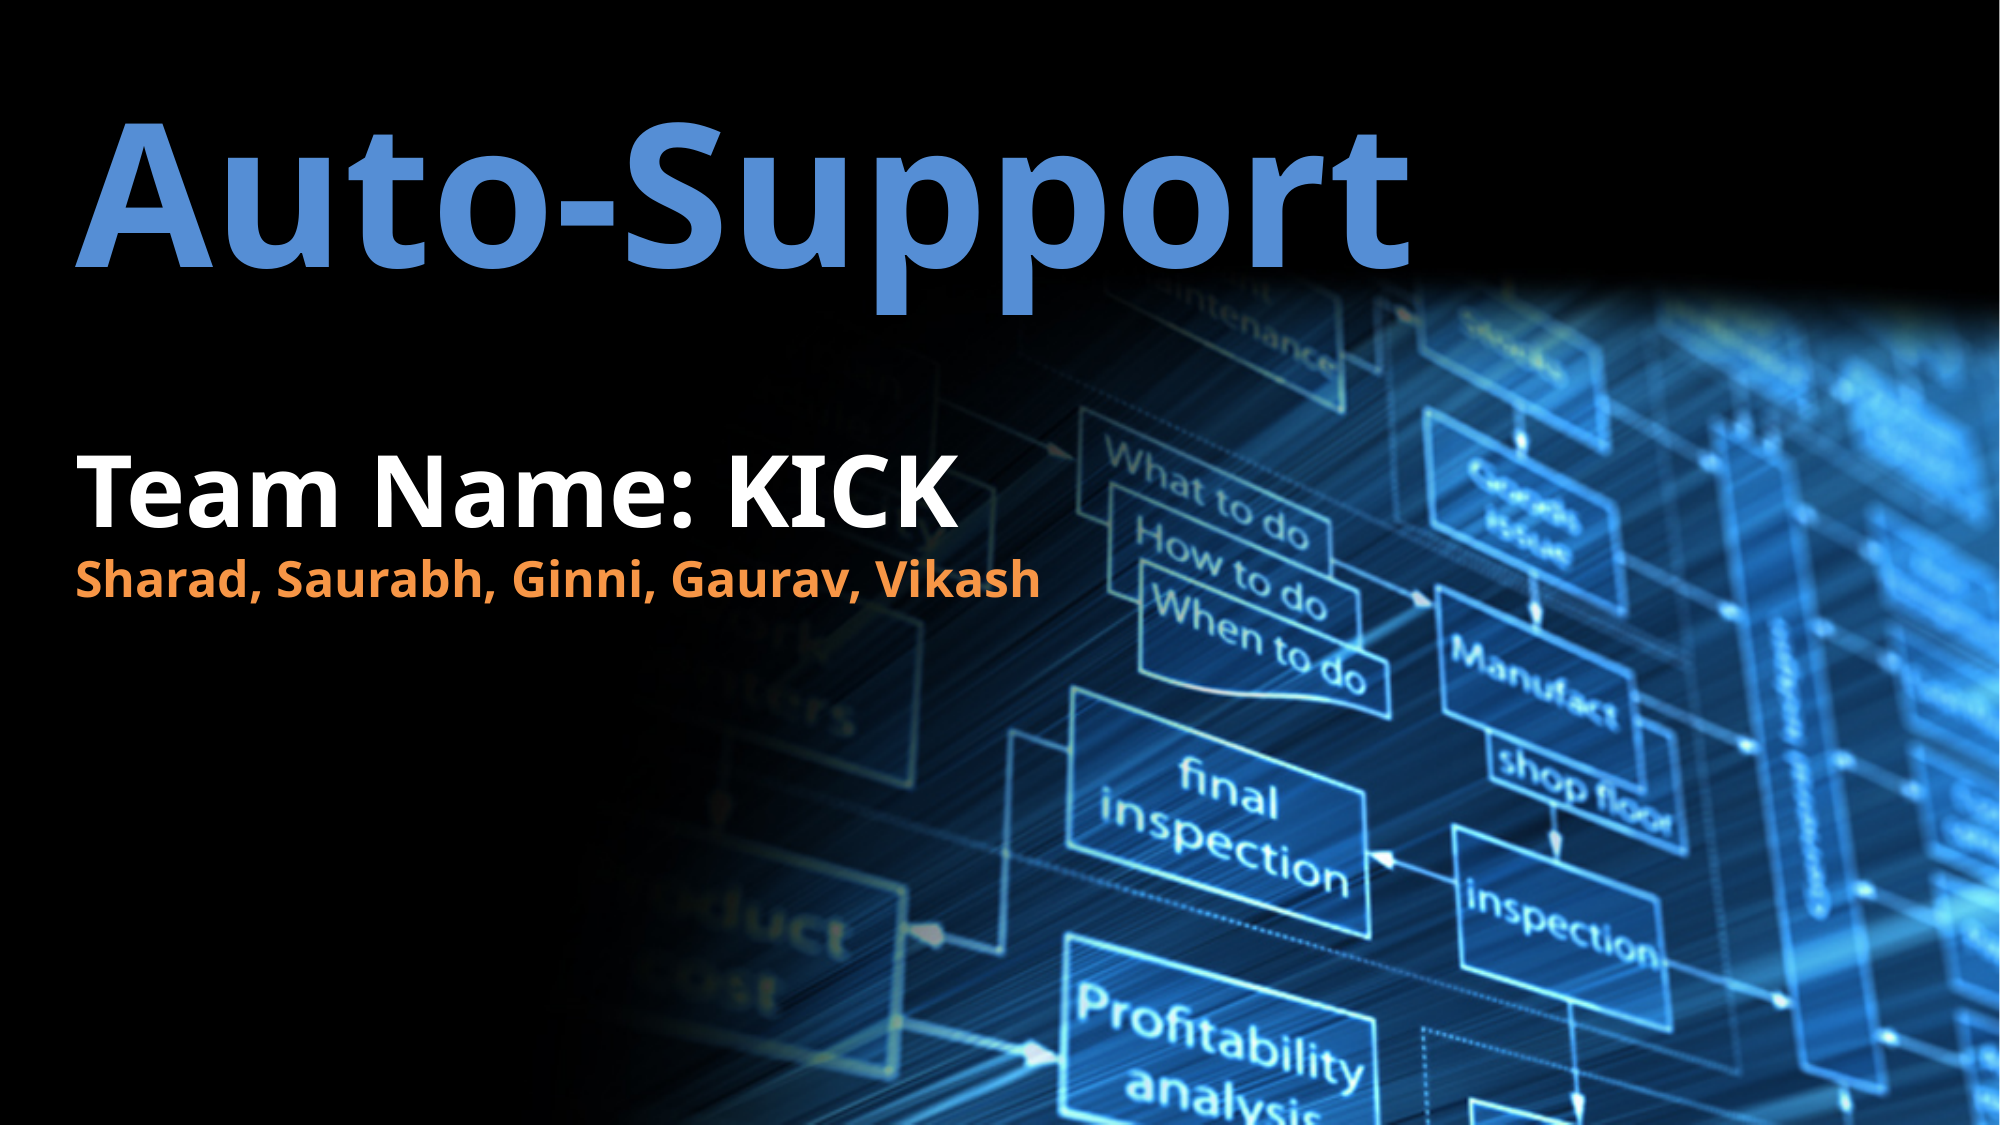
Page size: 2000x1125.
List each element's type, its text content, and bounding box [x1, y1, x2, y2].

text_box Auto-Support Team Name: KICK Sharad, Saurabh, Ginni, Gaurav, Vikash [60, 60, 306, 615]
picture [311, 0, 2000, 1125]
